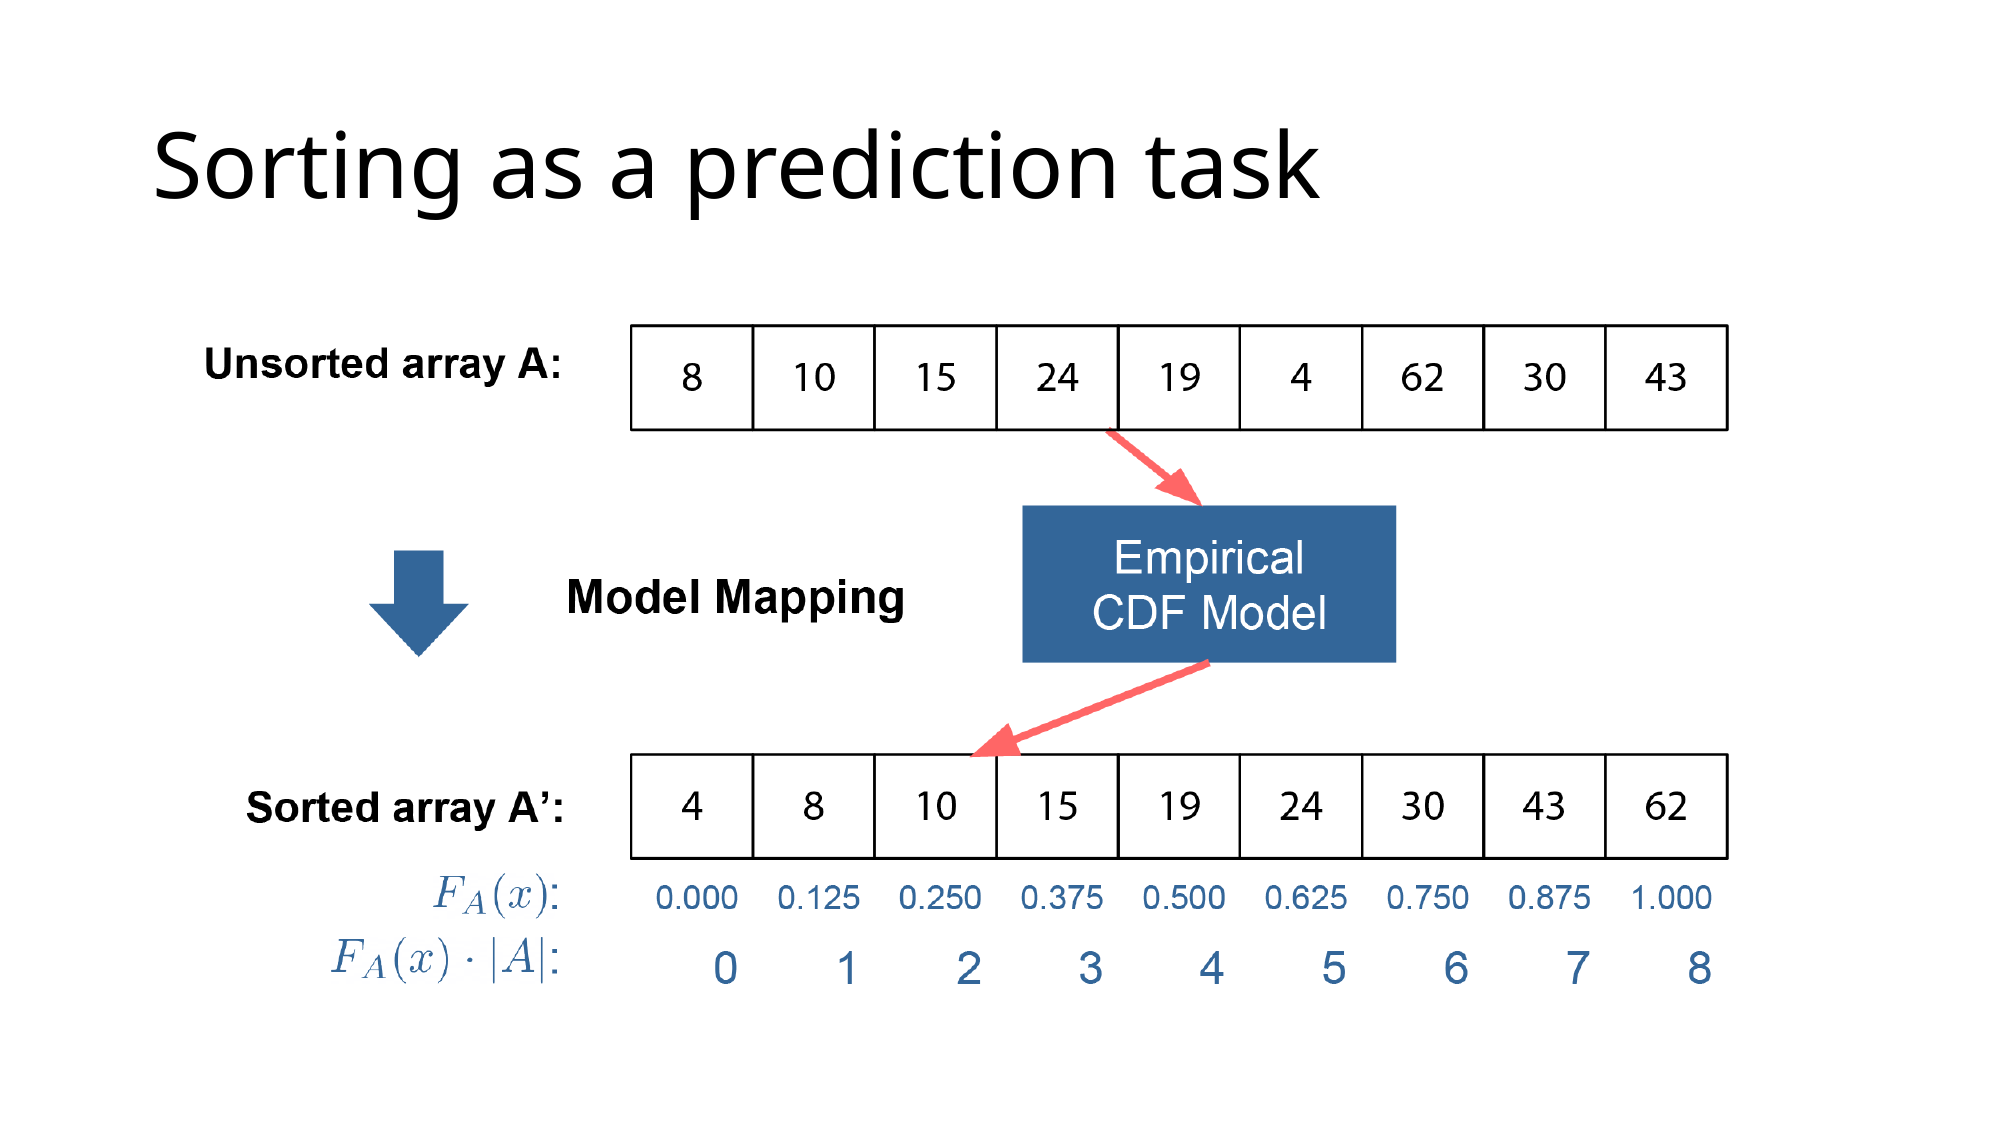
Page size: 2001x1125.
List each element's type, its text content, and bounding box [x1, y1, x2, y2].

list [202, 299, 1742, 1014]
title Sorting as a prediction task [137, 59, 1863, 278]
